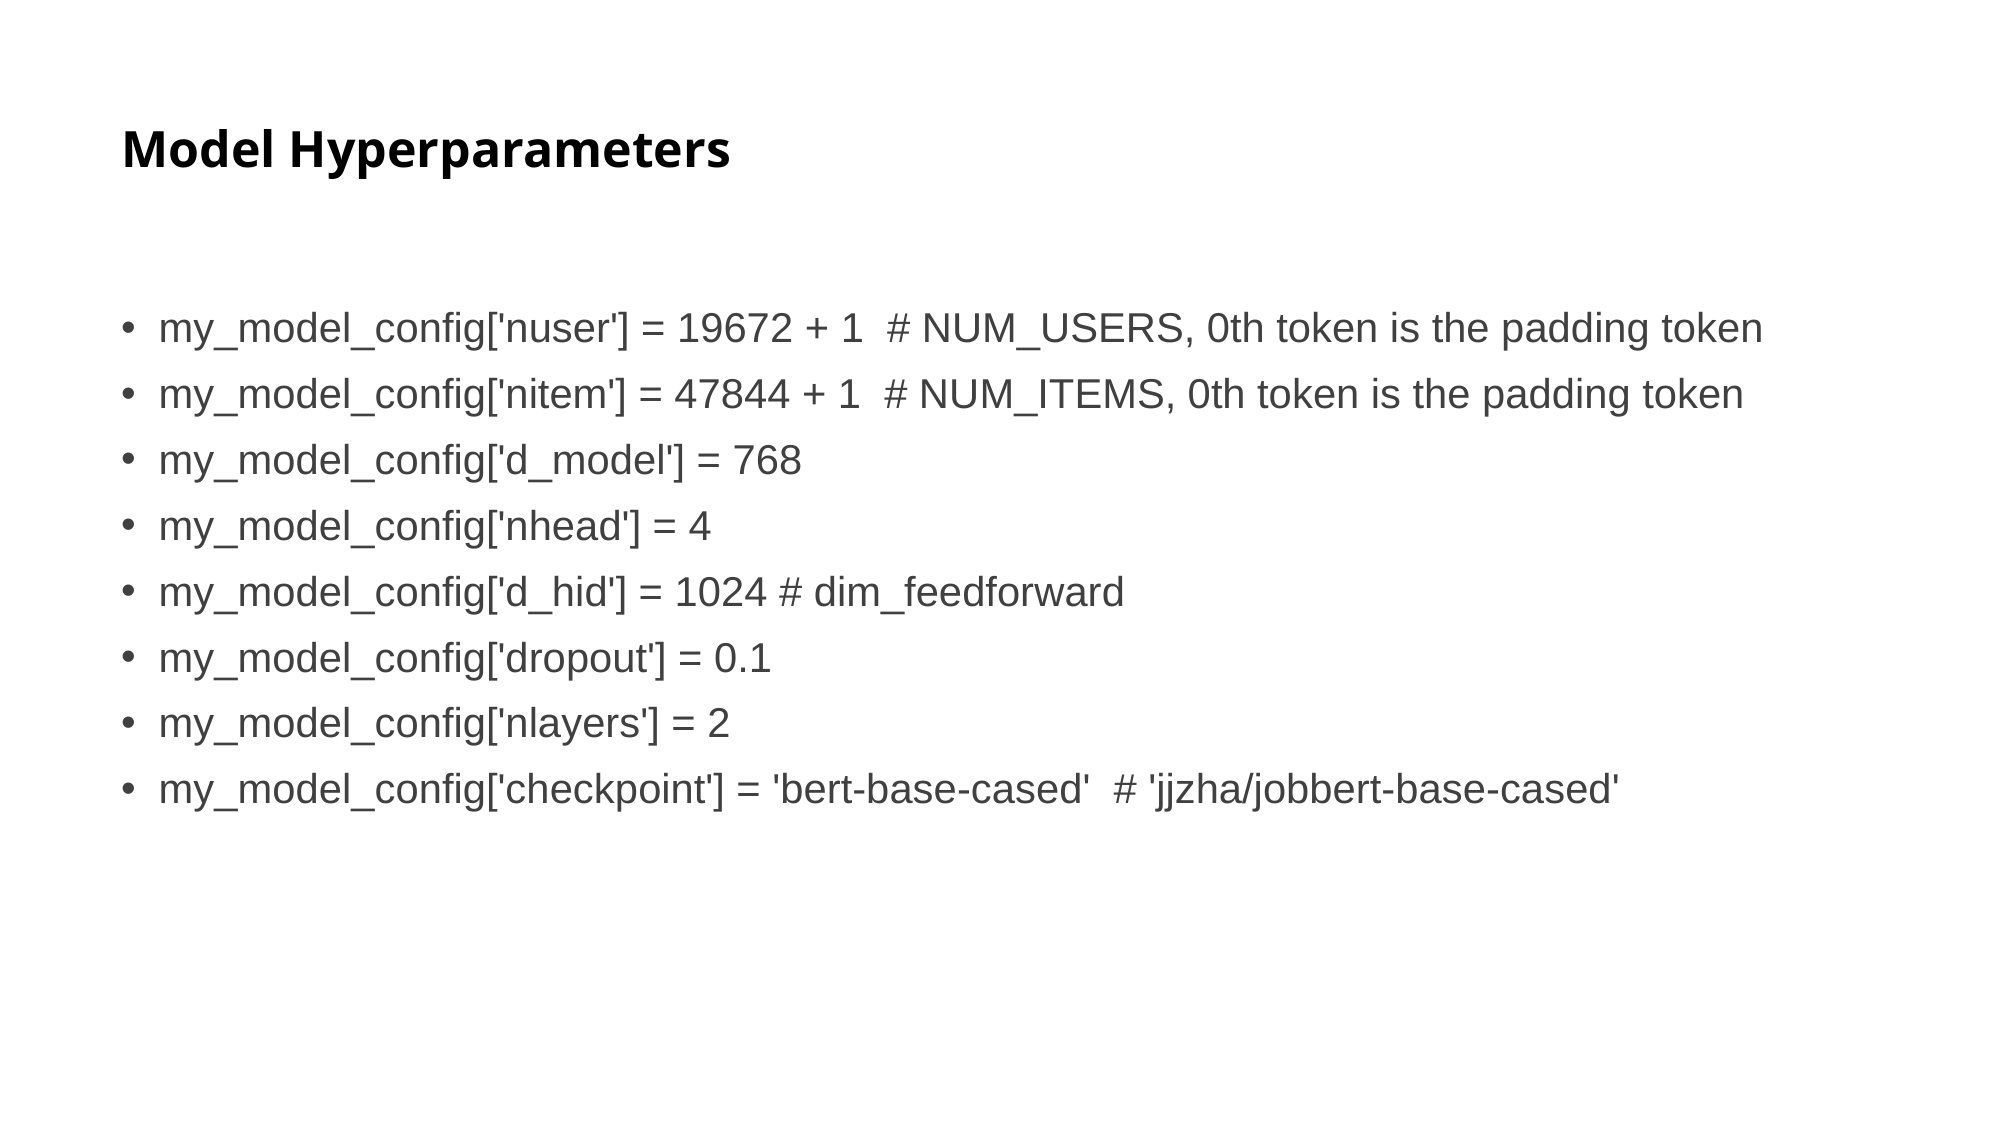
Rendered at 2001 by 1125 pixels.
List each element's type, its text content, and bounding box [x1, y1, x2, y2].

title Model Hyperparameters [106, 42, 1832, 260]
list my_model_config['nuser'] = 19672 + 1 # NUM_USERS, 0th token is the padding token my_model_config['nitem'] = 47844 + 1 # NUM_ITEMS, 0th token is the padding token my_model_config['d_model'] = 768 my_model_config['nhead'] = 4 my_model_config['d_hid'] = 1024 # dim_feedforward my_model_config['dropout'] = 0.1 my_model_config['nlayers'] = 2 my_model_config['checkpoint'] = 'bert-base-cased' # 'jjzha/jobbert-base-cased' [106, 299, 1832, 1014]
